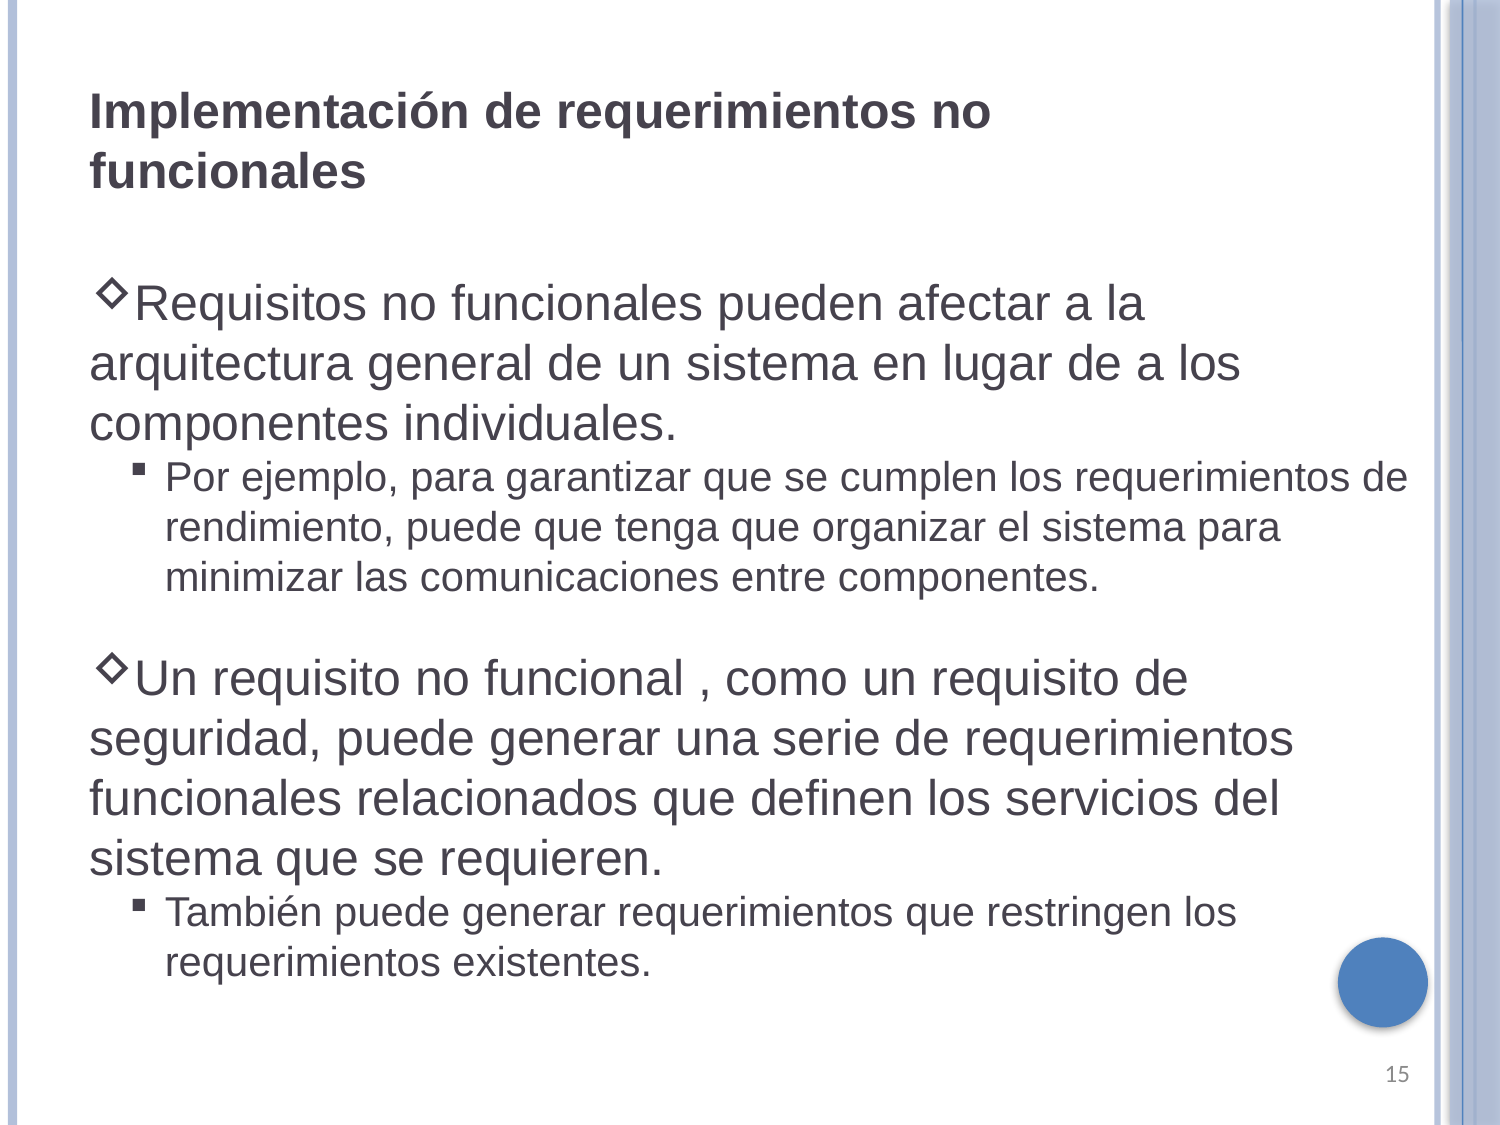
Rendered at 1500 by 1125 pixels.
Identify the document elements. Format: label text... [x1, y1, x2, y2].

text_box Requisitos no funcionales pueden afectar a la arquitectura general de un sistema en lugar de a los componentes individuales. Por ejemplo, para garantizar que se cumplen los requerimientos de rendimiento, puede que tenga que organizar el sistema para minimizar las comunicaciones entre componentes. Un requisito no funcional , como un requisito de seguridad, puede generar una serie de requerimientos funcionales relacionados que definen los servicios del sistema que se requieren. También puede generar requerimientos que restringen los requerimientos existentes. [75, 262, 1425, 1005]
text_box Implementación de requerimientos no funcionales [74, 45, 1272, 233]
text_box 15 [1074, 1042, 1425, 1103]
